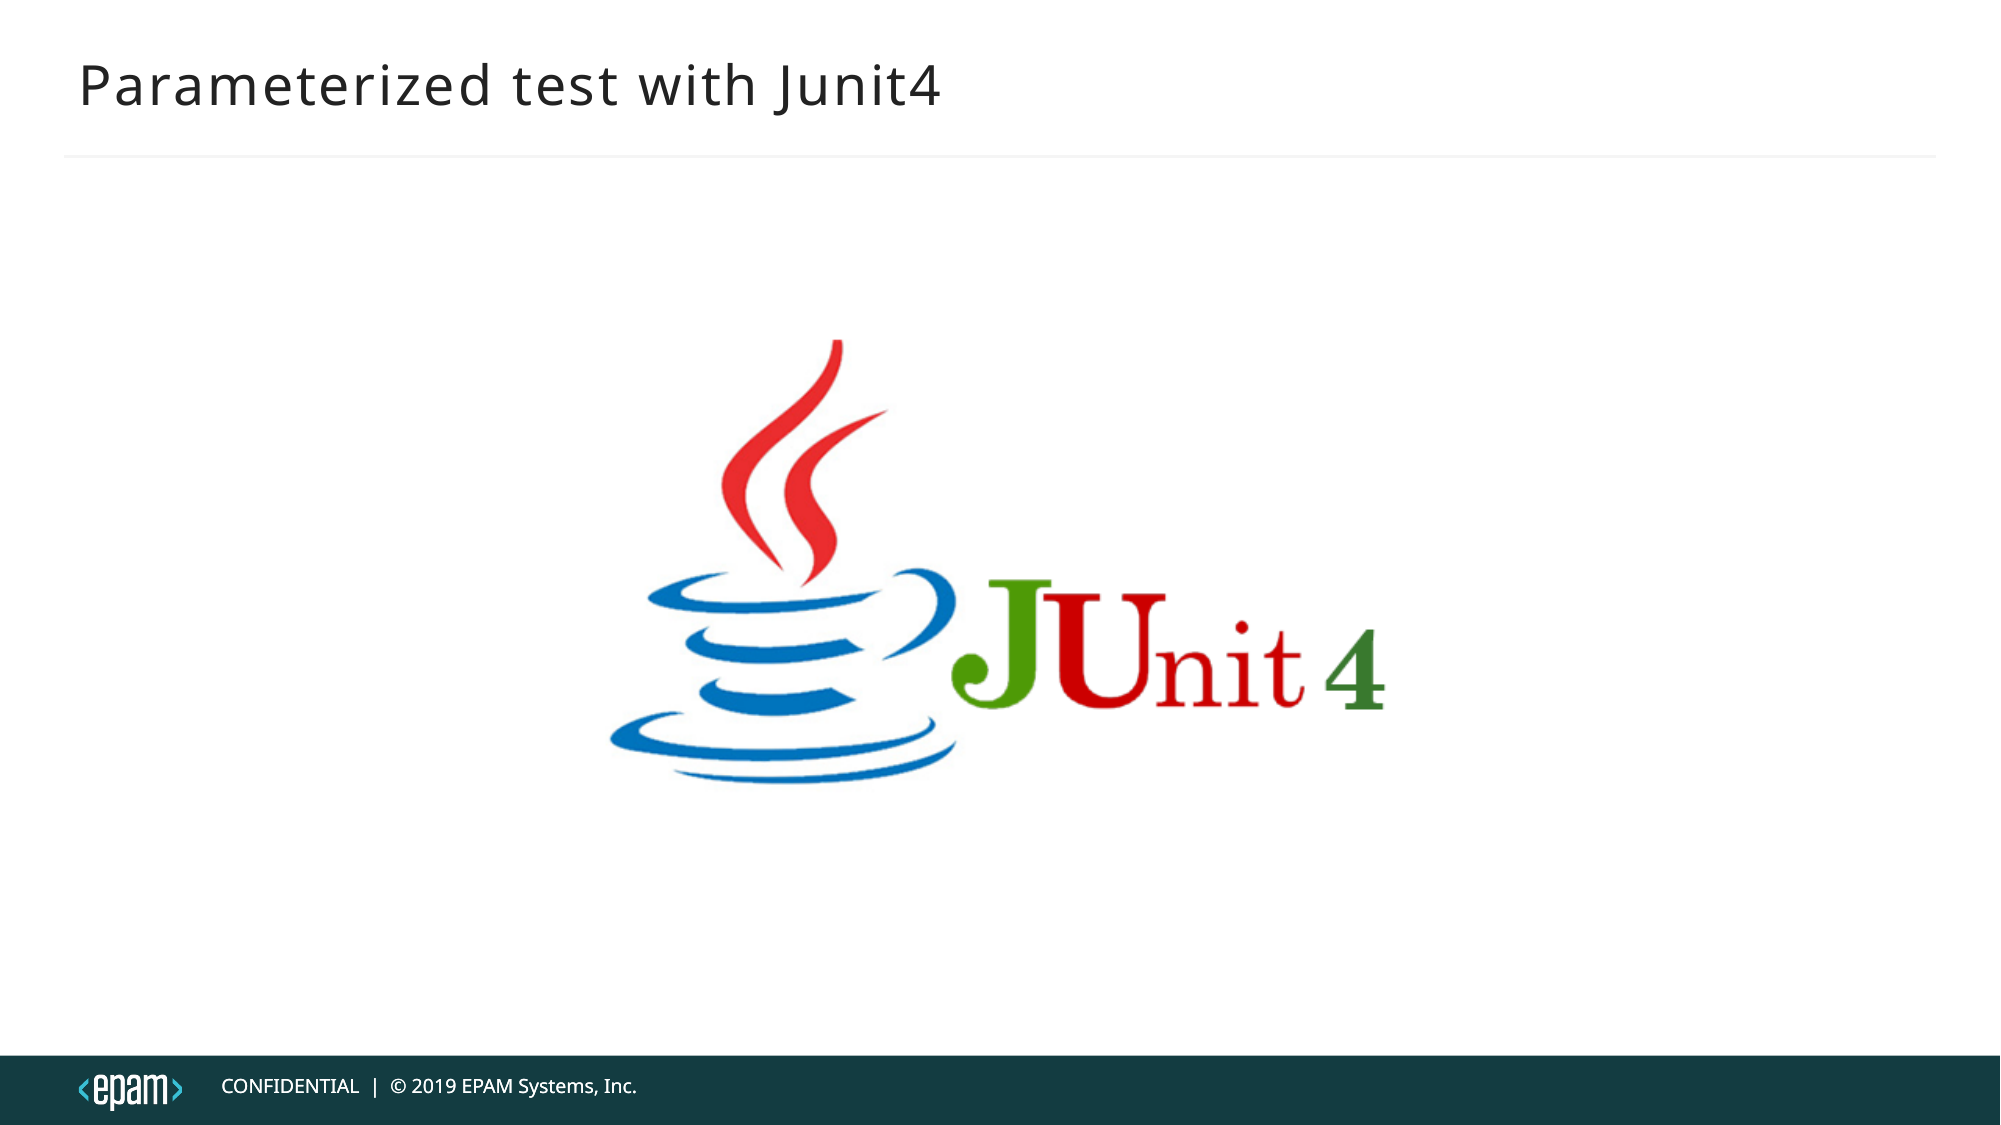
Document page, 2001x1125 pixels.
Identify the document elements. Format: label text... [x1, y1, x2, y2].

picture [578, 315, 1422, 810]
title Parameterized test with Junit4 [78, 50, 1922, 116]
text_box CONFIDENTIAL | © 2019 EPAM Systems, Inc. [206, 1066, 737, 1105]
